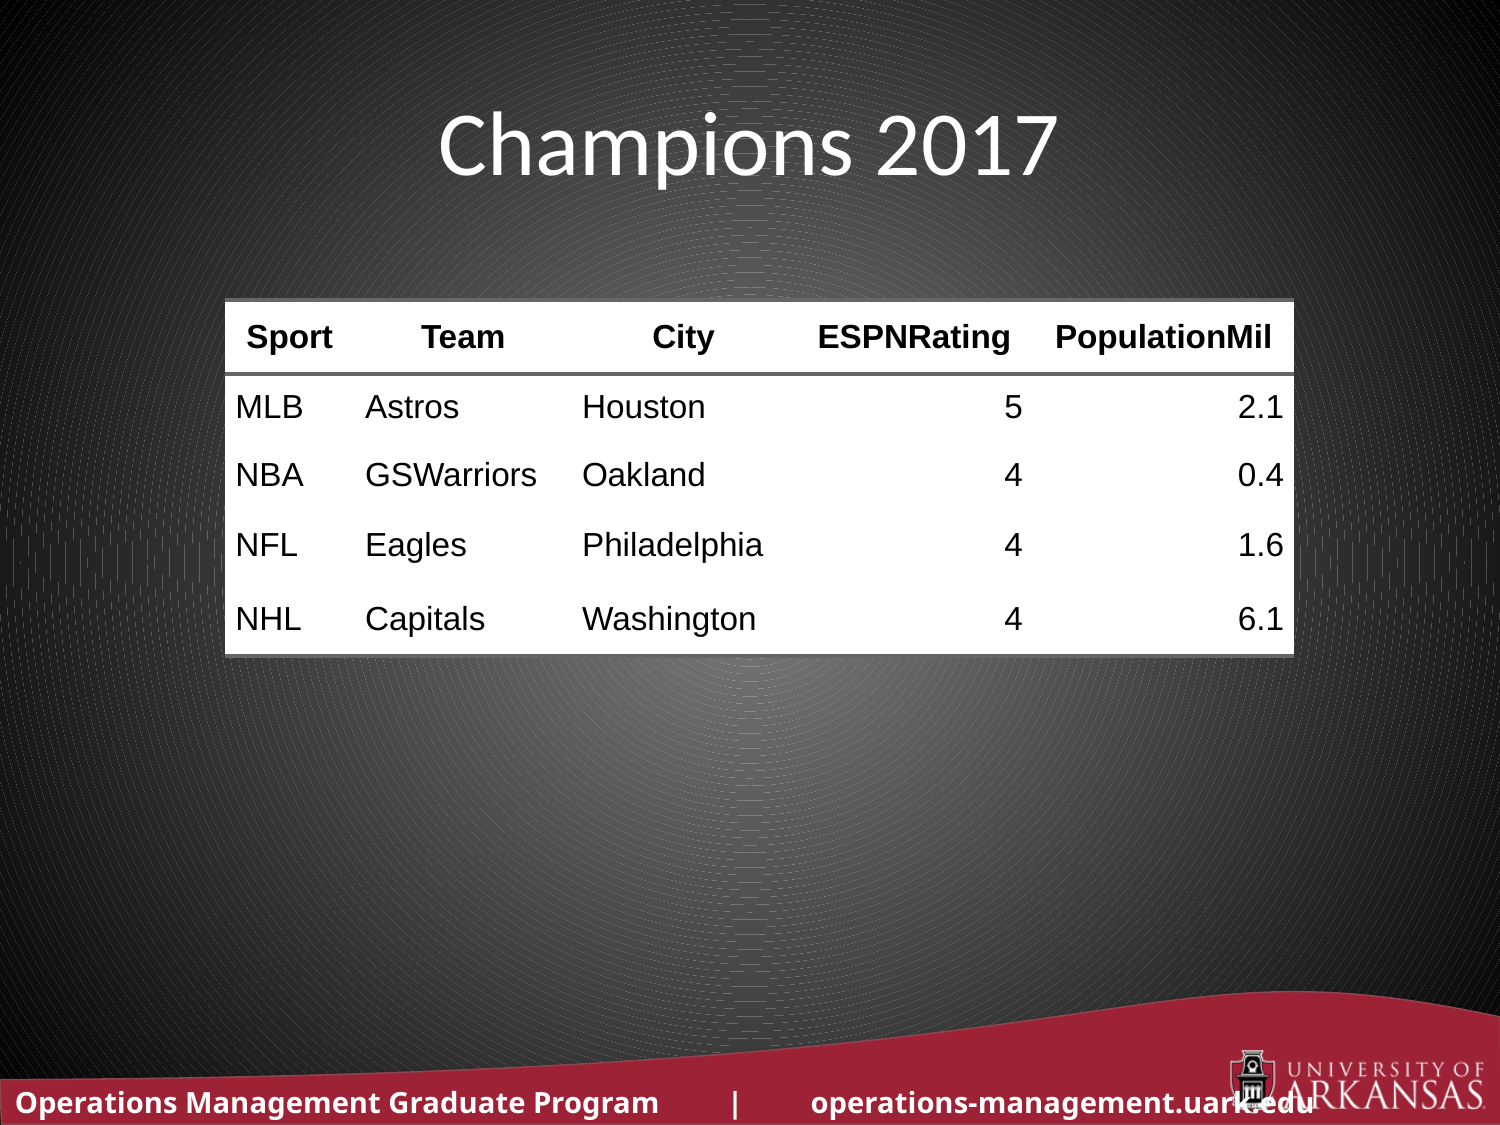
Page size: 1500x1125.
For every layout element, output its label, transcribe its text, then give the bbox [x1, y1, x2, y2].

table_cell 6.1 [1033, 582, 1294, 654]
table_cell NFL [225, 509, 355, 582]
table_header PopulationMil [1033, 302, 1294, 372]
table_cell NBA [225, 441, 355, 509]
table_cell Oakland [572, 441, 796, 509]
table_cell Astros [355, 376, 572, 441]
table_cell 1.6 [1033, 509, 1294, 582]
table_cell 4 [796, 582, 1033, 654]
table_header ESPNRating [796, 302, 1033, 372]
table_cell Eagles [355, 509, 572, 582]
table_cell Houston [572, 376, 796, 441]
table_header Team [355, 302, 572, 372]
table_cell 4 [796, 509, 1033, 582]
table_cell Capitals [355, 582, 572, 654]
table_header Sport [225, 302, 355, 372]
table_cell Washington [572, 582, 796, 654]
table_cell 2.1 [1033, 376, 1294, 441]
picture [1208, 1044, 1497, 1121]
table_cell Philadelphia [572, 509, 796, 582]
table_cell 0.4 [1033, 441, 1294, 509]
table_cell GSWarriors [355, 441, 572, 509]
table_cell 5 [796, 376, 1033, 441]
table_cell 4 [796, 441, 1033, 509]
title Champions 2017 [75, 45, 1425, 233]
table_header City [572, 302, 796, 372]
table_cell MLB [225, 376, 355, 441]
table_cell NHL [225, 582, 355, 654]
